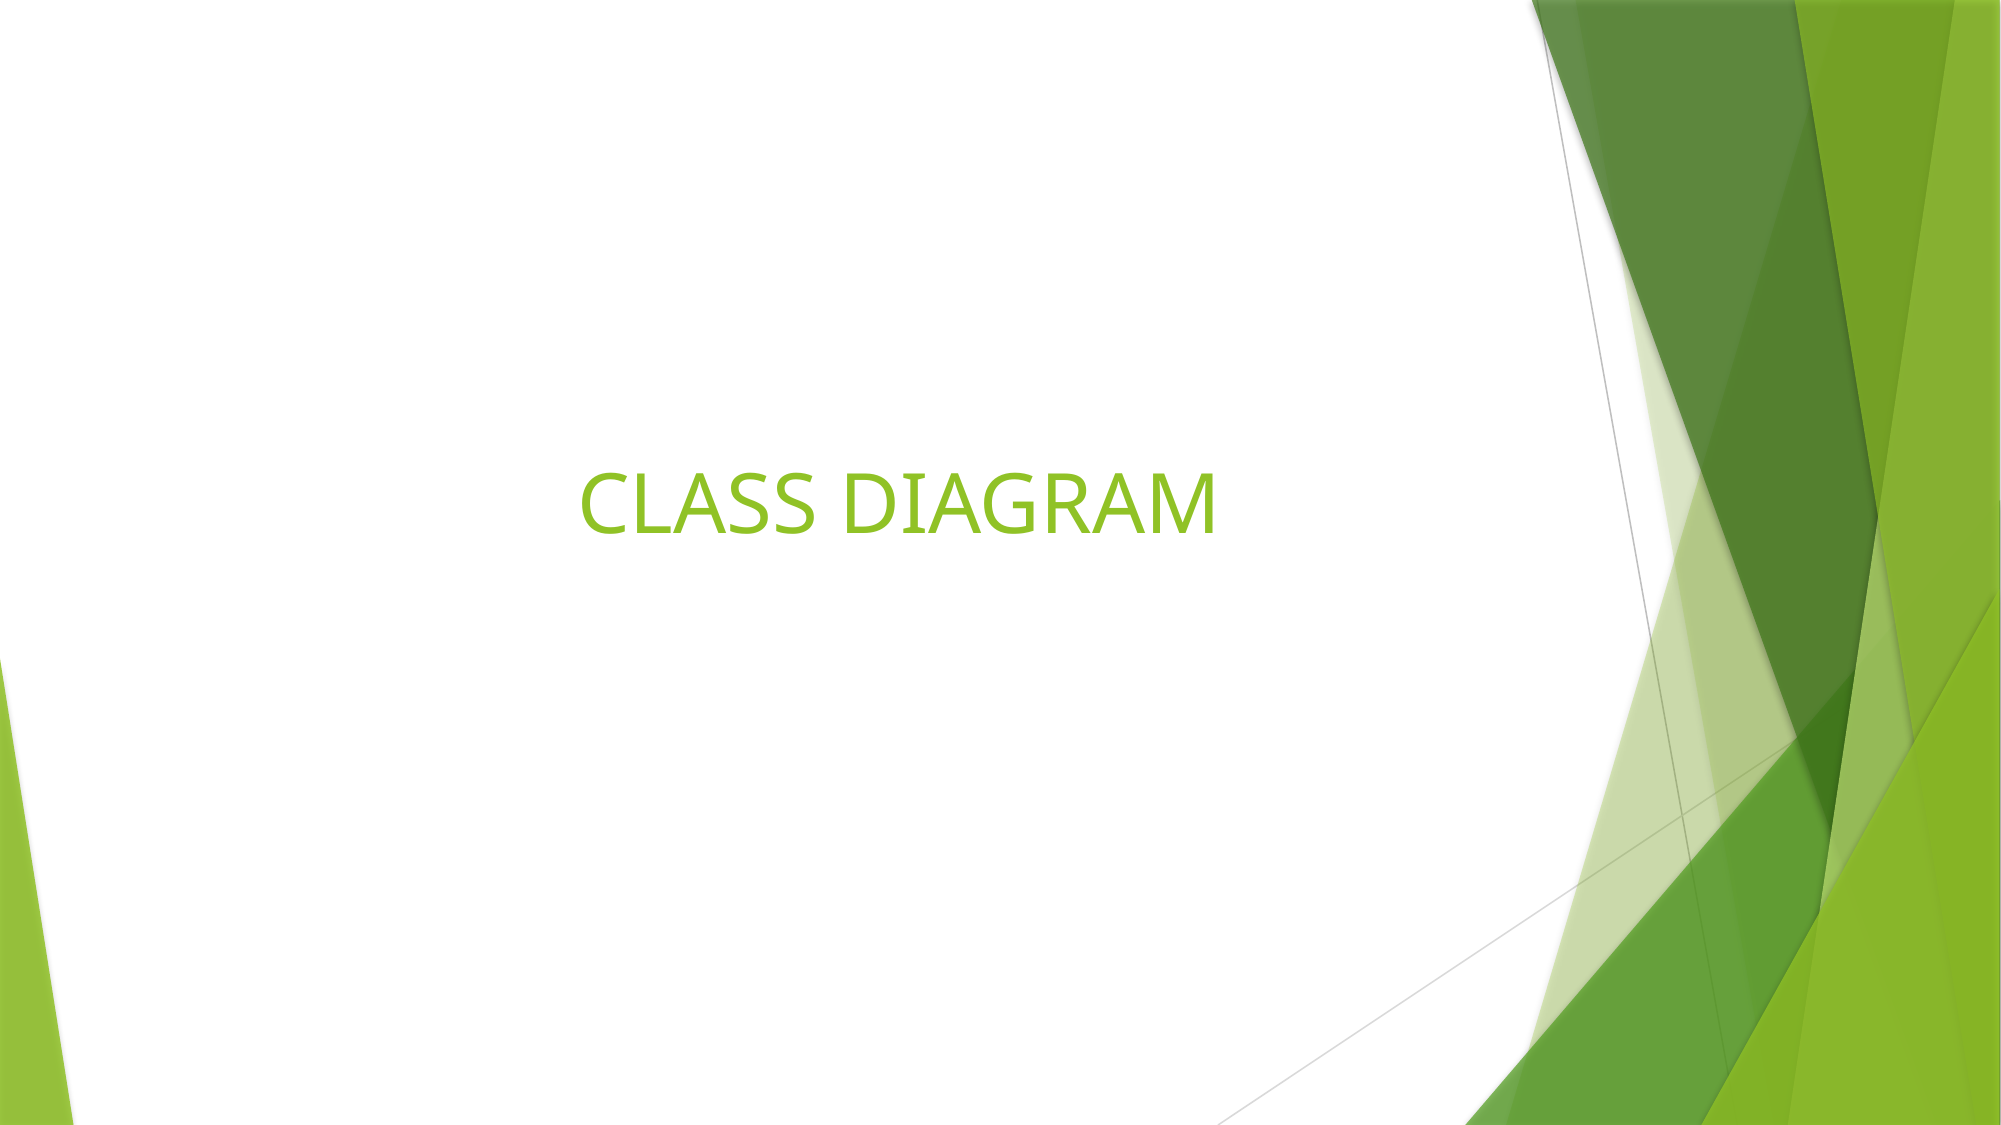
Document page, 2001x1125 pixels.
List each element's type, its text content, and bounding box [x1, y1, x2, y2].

title CLASS DIAGRAM [562, 442, 1973, 660]
